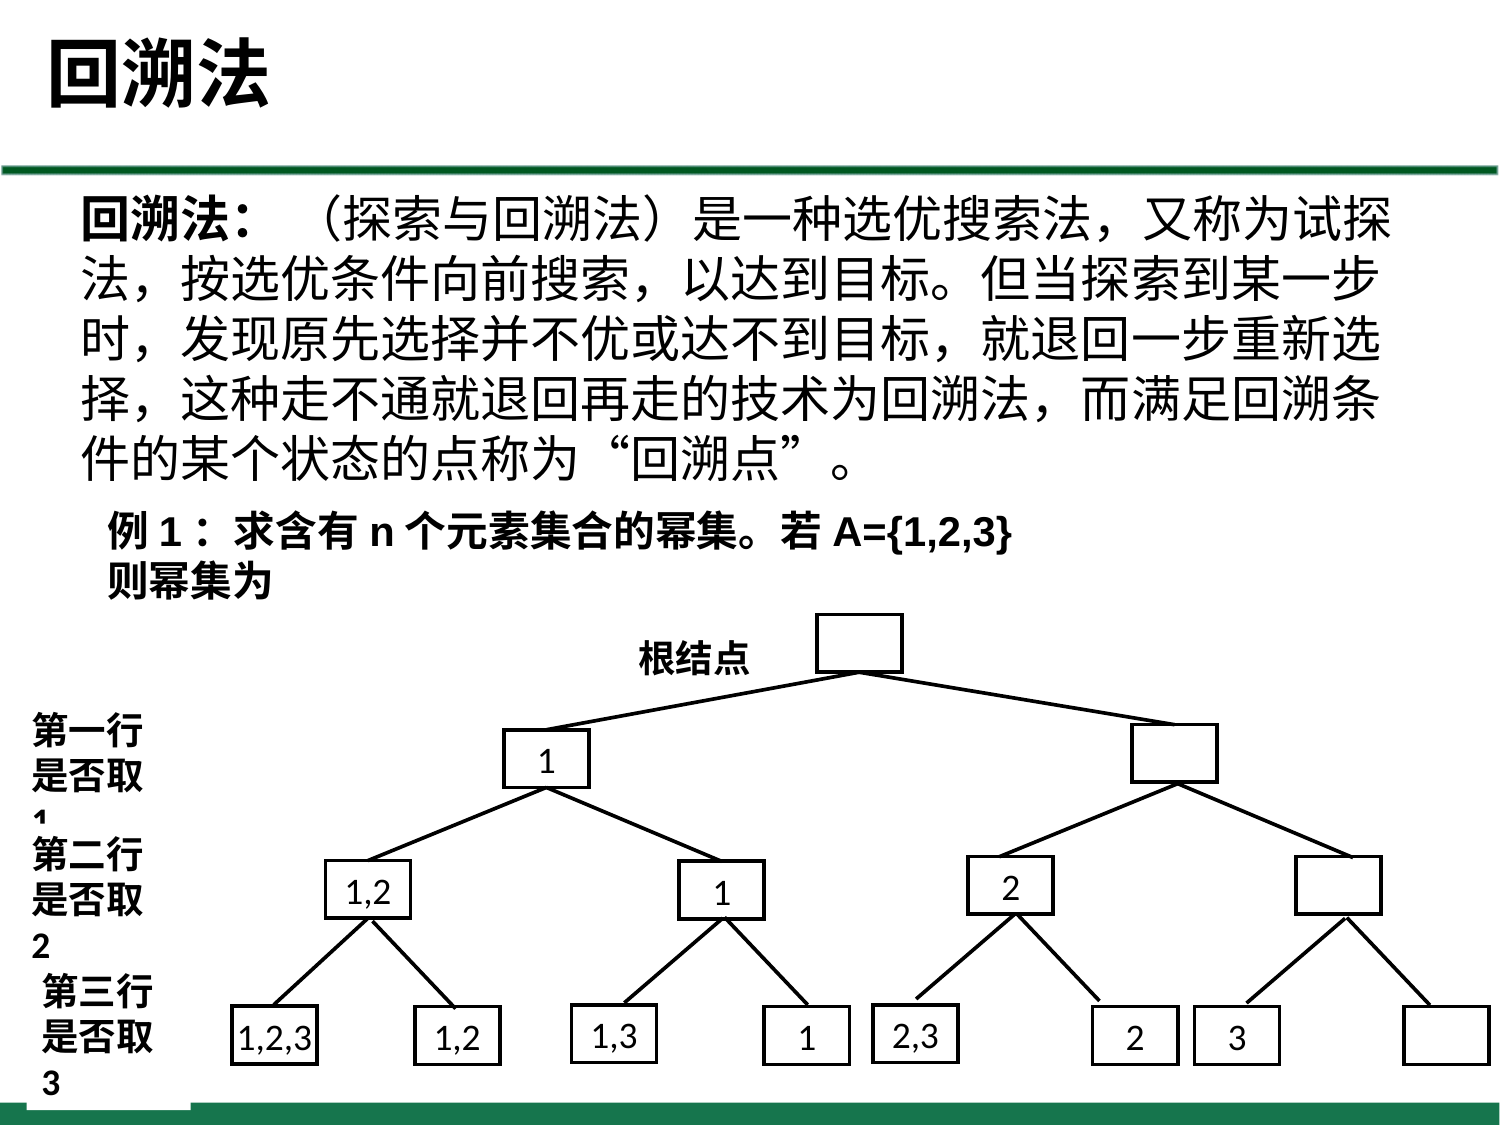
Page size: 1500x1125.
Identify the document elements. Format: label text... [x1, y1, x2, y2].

picture [0, 164, 1500, 177]
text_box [546, 787, 722, 862]
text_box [231, 919, 500, 1065]
text_box 1,2 [324, 860, 411, 919]
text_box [968, 783, 1381, 915]
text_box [1194, 917, 1490, 1065]
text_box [571, 917, 850, 1065]
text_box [367, 787, 546, 861]
text_box 第二行是否取2 [16, 823, 181, 974]
title 回溯法 [31, 5, 1466, 149]
text_box 回溯法： （探索与回溯法）是一种选优搜索法，又称为试探法，按选优条件向前搜索，以达到目标。但当探索到某一步时，发现原先选择并不优或达不到目标，就退回一步重新选择，这种走不通就退回再走的技术为回溯法，而满足回溯条件的某个状态的点称为“回溯点”。 [65, 179, 1434, 495]
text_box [872, 913, 1178, 1065]
text_box 第一行是否取1 [16, 700, 181, 823]
text_box 第三行是否取3 [26, 960, 191, 1111]
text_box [503, 672, 1218, 788]
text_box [622, 614, 902, 672]
text_box 1 [678, 860, 765, 917]
